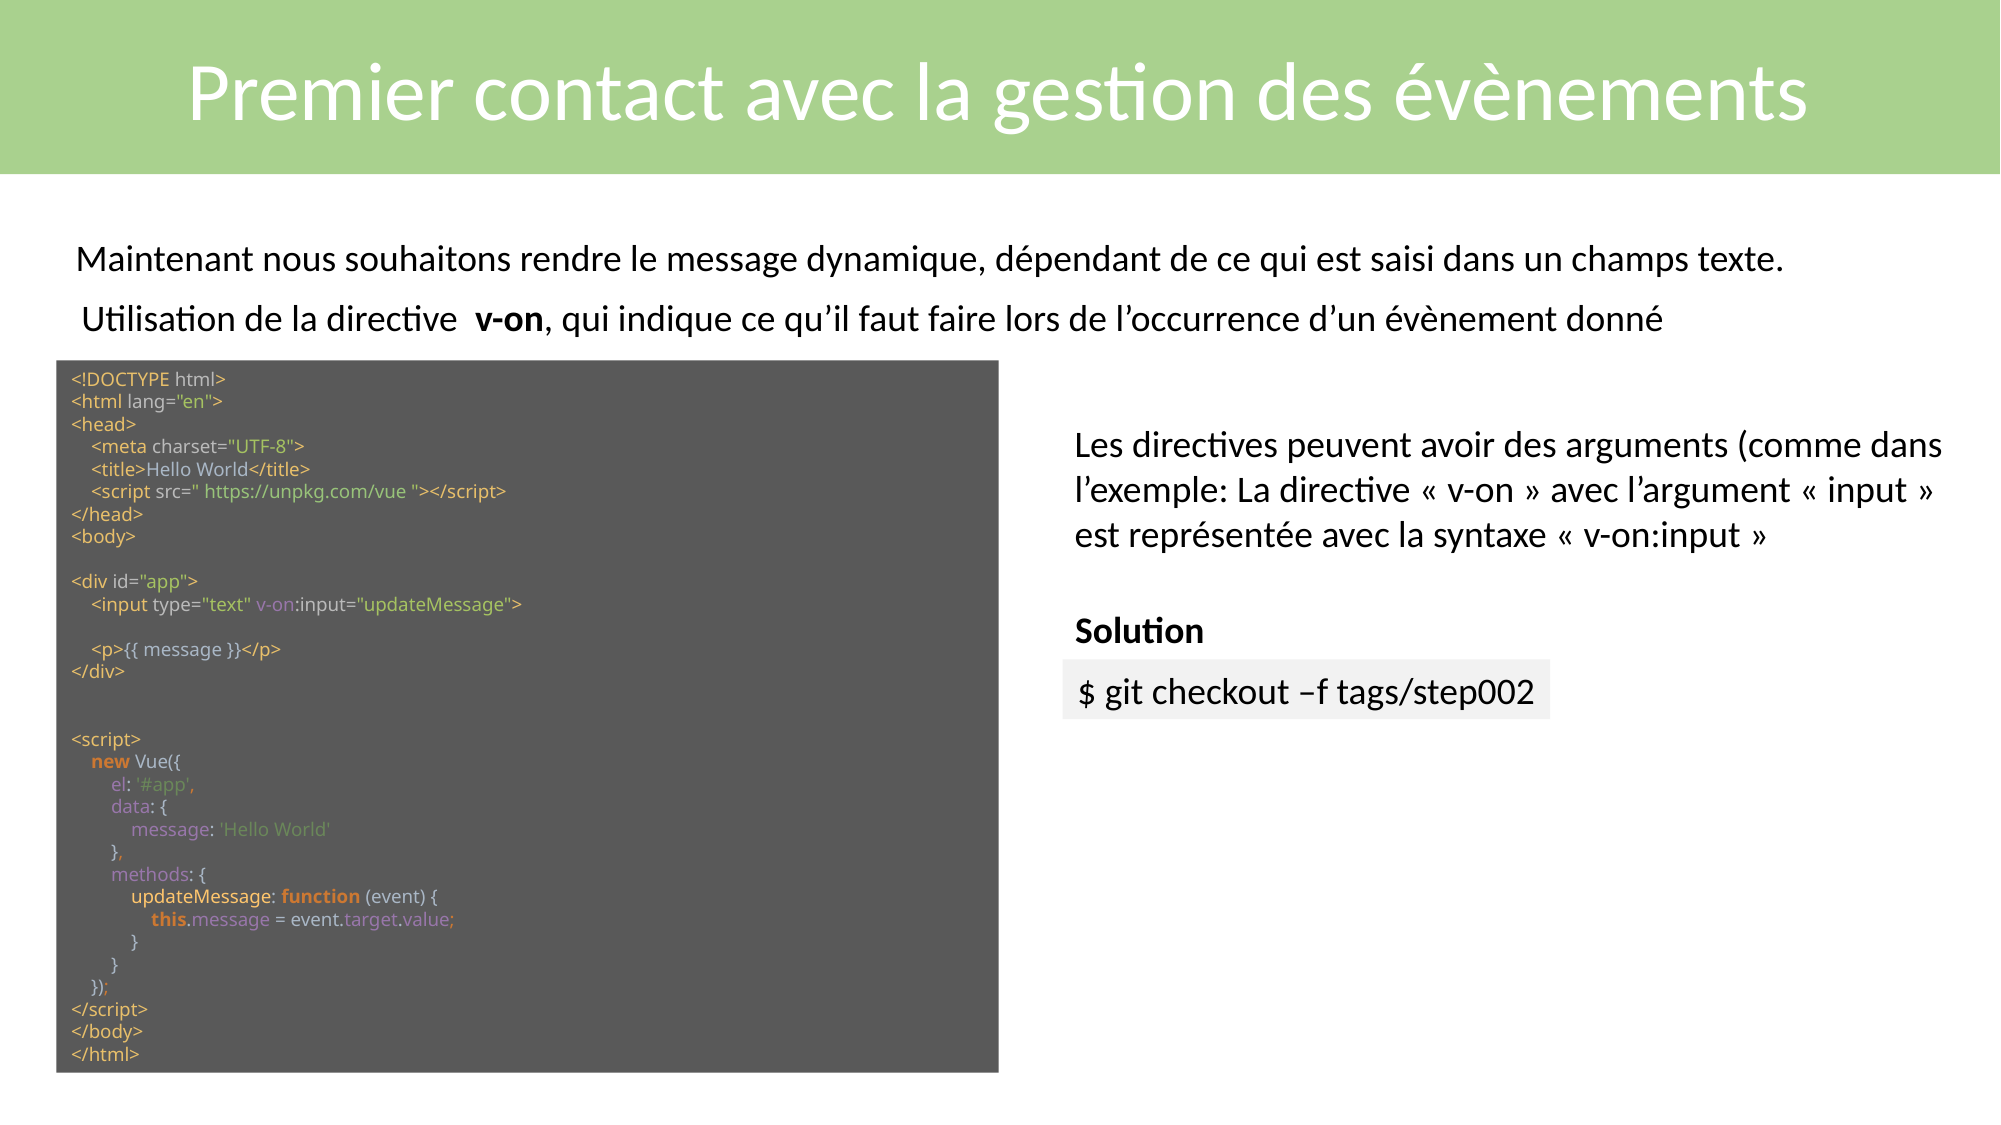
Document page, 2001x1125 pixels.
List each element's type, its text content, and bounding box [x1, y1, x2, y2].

text_box Les directives peuvent avoir des arguments (comme dans l’exemple: La directive « v-on » avec l’argument « input » est représentée avec la syntaxe « v-on:input » [1059, 412, 1980, 563]
text_box $ git checkout –f tags/step002 [1062, 659, 1551, 720]
text_box <!DOCTYPE html> <html lang="en"> <head> <meta charset="UTF-8"> <title>Hello World</title> <script src=" https://unpkg.com/vue "></script> </head> <body> <div id="app"> <input type="text" v-on:input="updateMessage"> <p>{{ message }}</p> </div> <script> new Vue({ el: '#app', data: { message: 'Hello World' }, methods: { updateMessage: function (event) { this.message = event.target.value; } } }); </script> </body> </html> [56, 360, 999, 1073]
text_box Maintenant nous souhaitons rendre le message dynamique, dépendant de ce qui est saisi dans un champs texte. [60, 226, 1802, 286]
text_box Solution [1060, 598, 1220, 659]
text_box Utilisation de la directive v-on, qui indique ce qu’il faut faire lors de l’occurrence d’un évènement donné [66, 286, 1680, 347]
text_box Premier contact avec la gestion des évènements [0, 0, 2000, 175]
